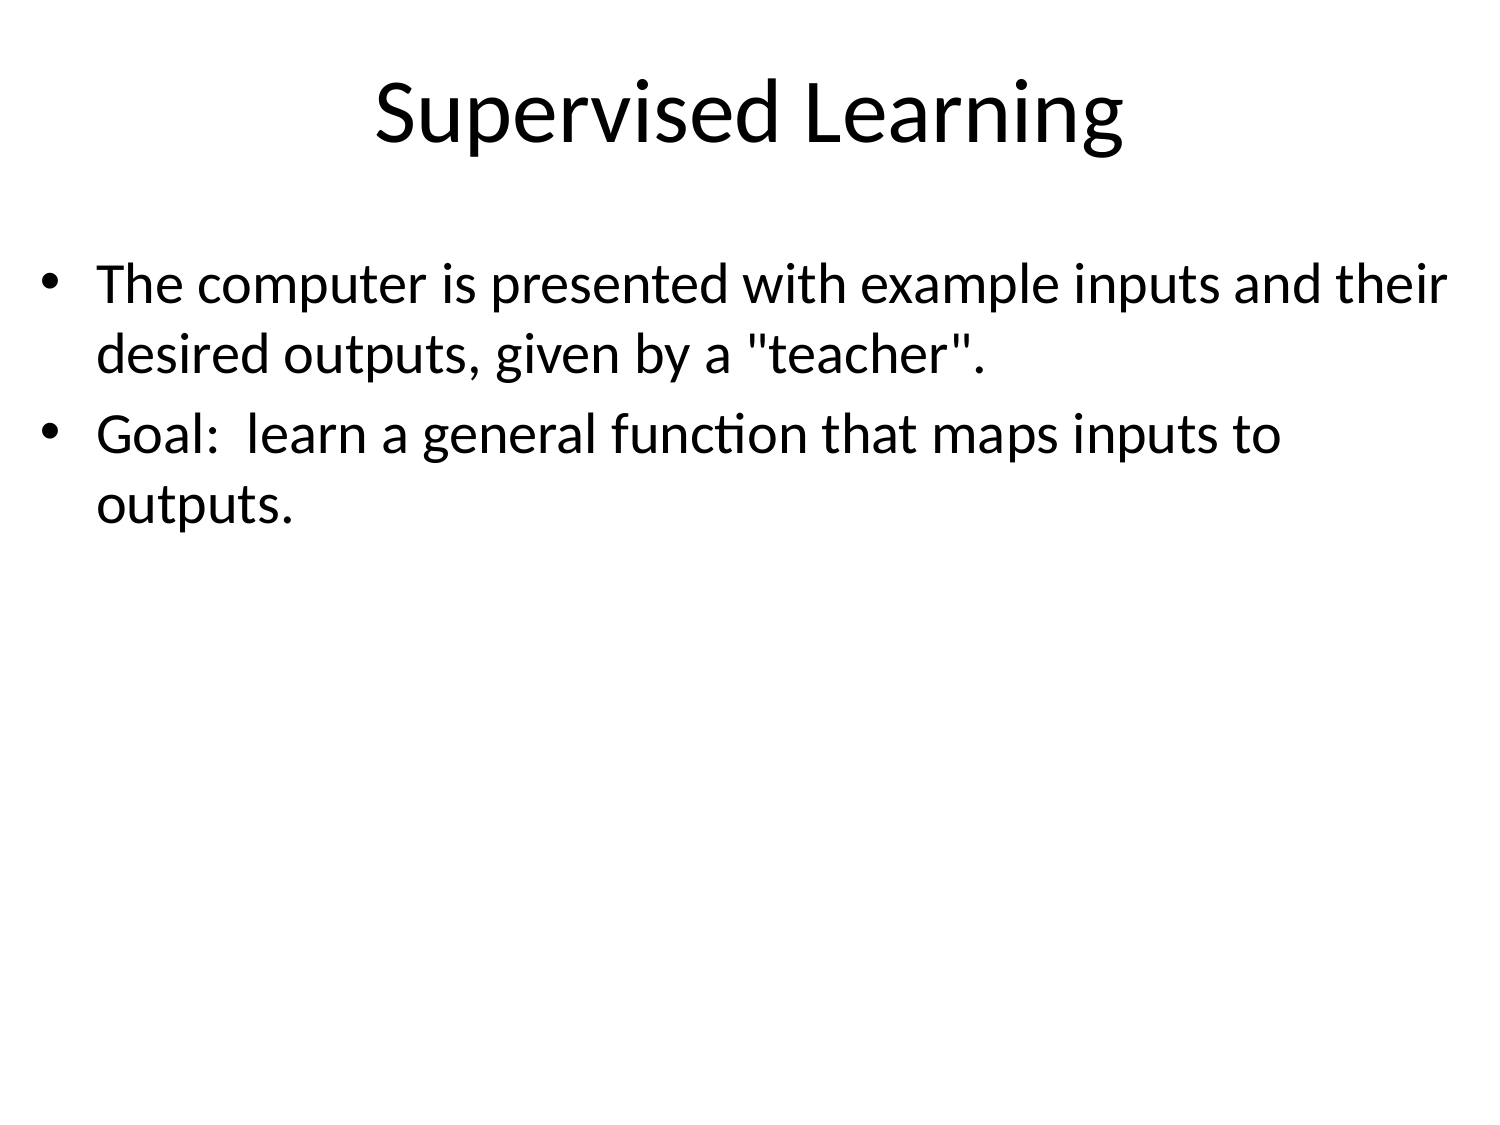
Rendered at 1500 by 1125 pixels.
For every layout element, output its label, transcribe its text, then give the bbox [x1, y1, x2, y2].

list The computer is presented with example inputs and their desired outputs, given by a "teacher". Goal: learn a general function that maps inputs to outputs. [24, 237, 1475, 575]
title Supervised Learning [103, 24, 1397, 200]
